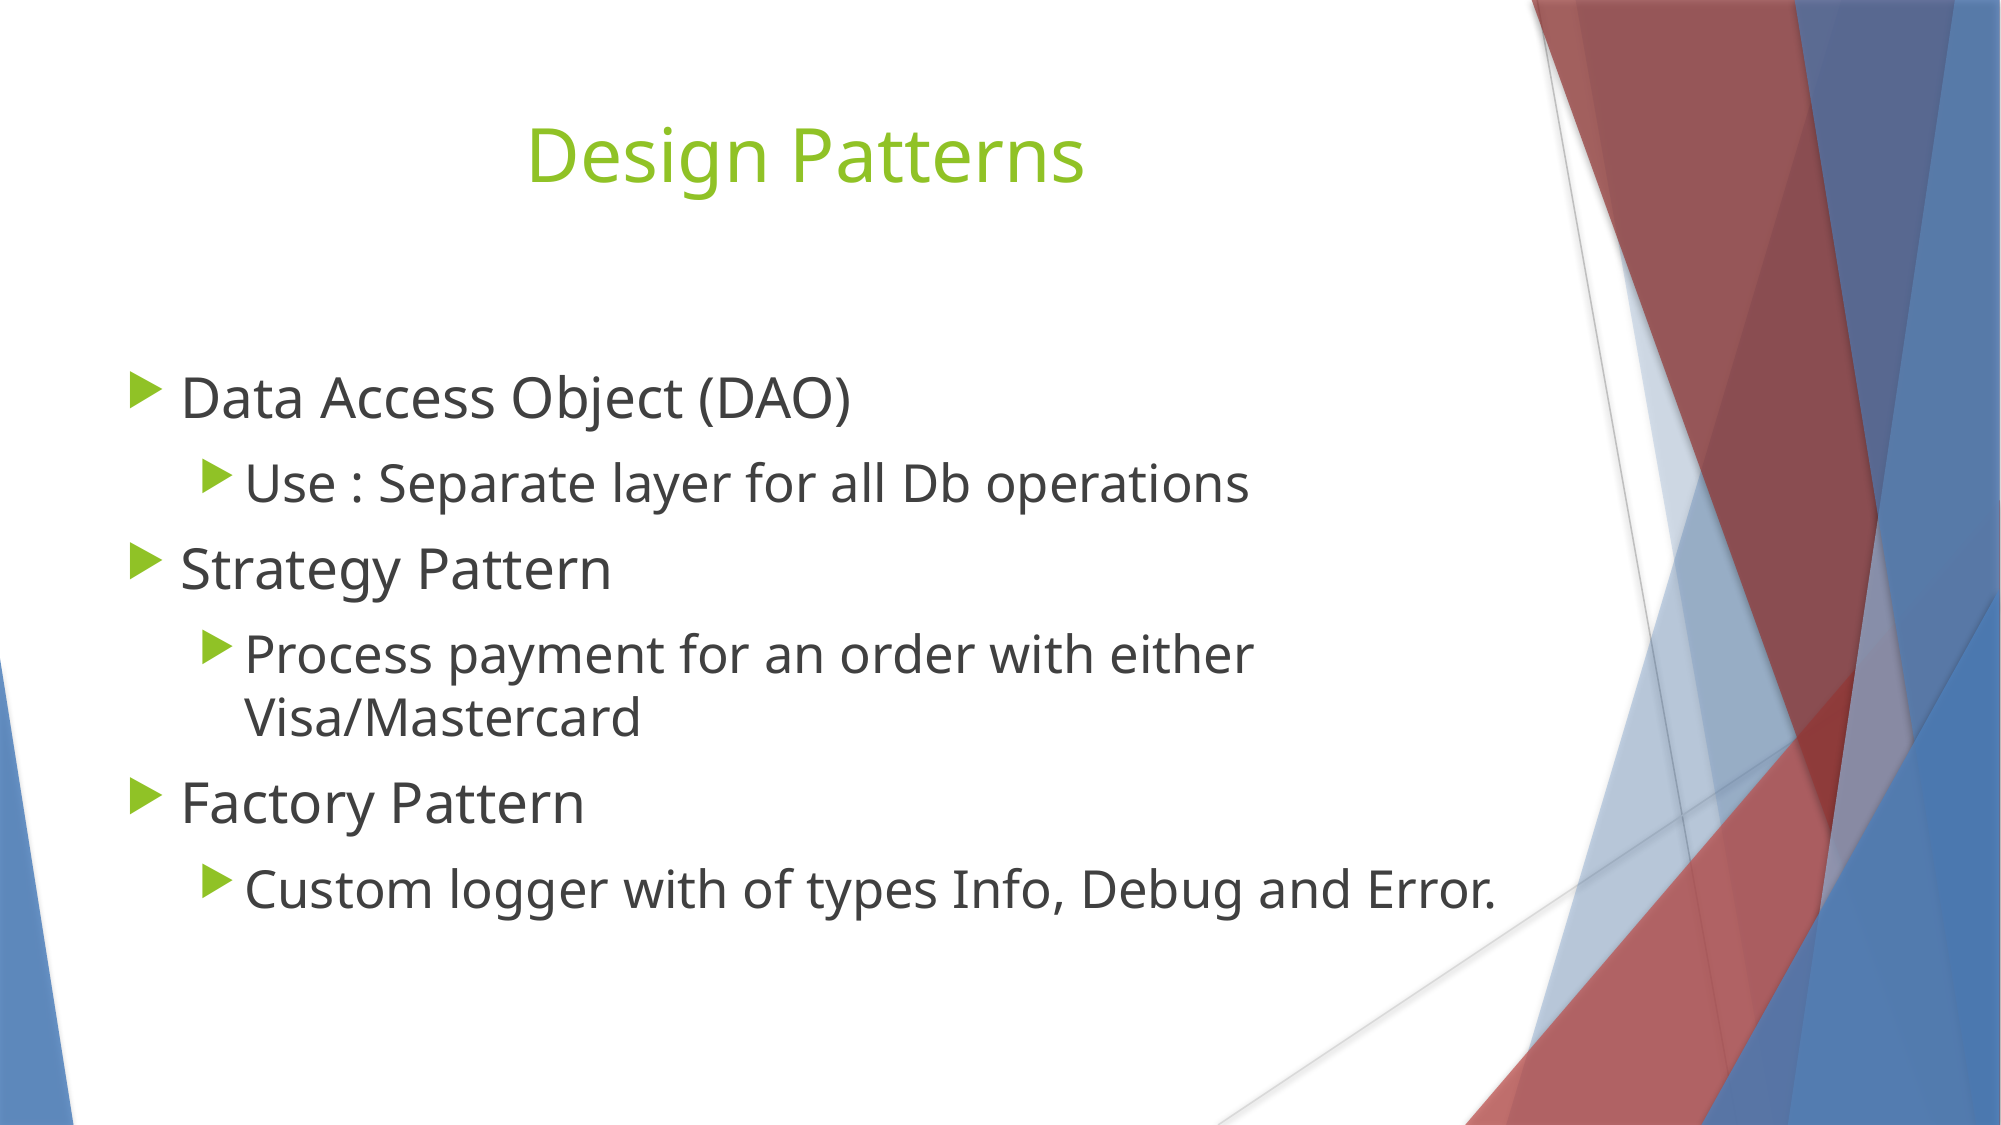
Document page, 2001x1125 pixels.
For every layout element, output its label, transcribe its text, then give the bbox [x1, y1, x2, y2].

text_box Data Access Object (DAO) Use : Separate layer for all Db operations Strategy Pattern Process payment for an order with either Visa/Mastercard Factory Pattern Custom logger with of types Info, Debug and Error. [111, 354, 1522, 991]
text_box Design Patterns [111, 99, 1522, 317]
